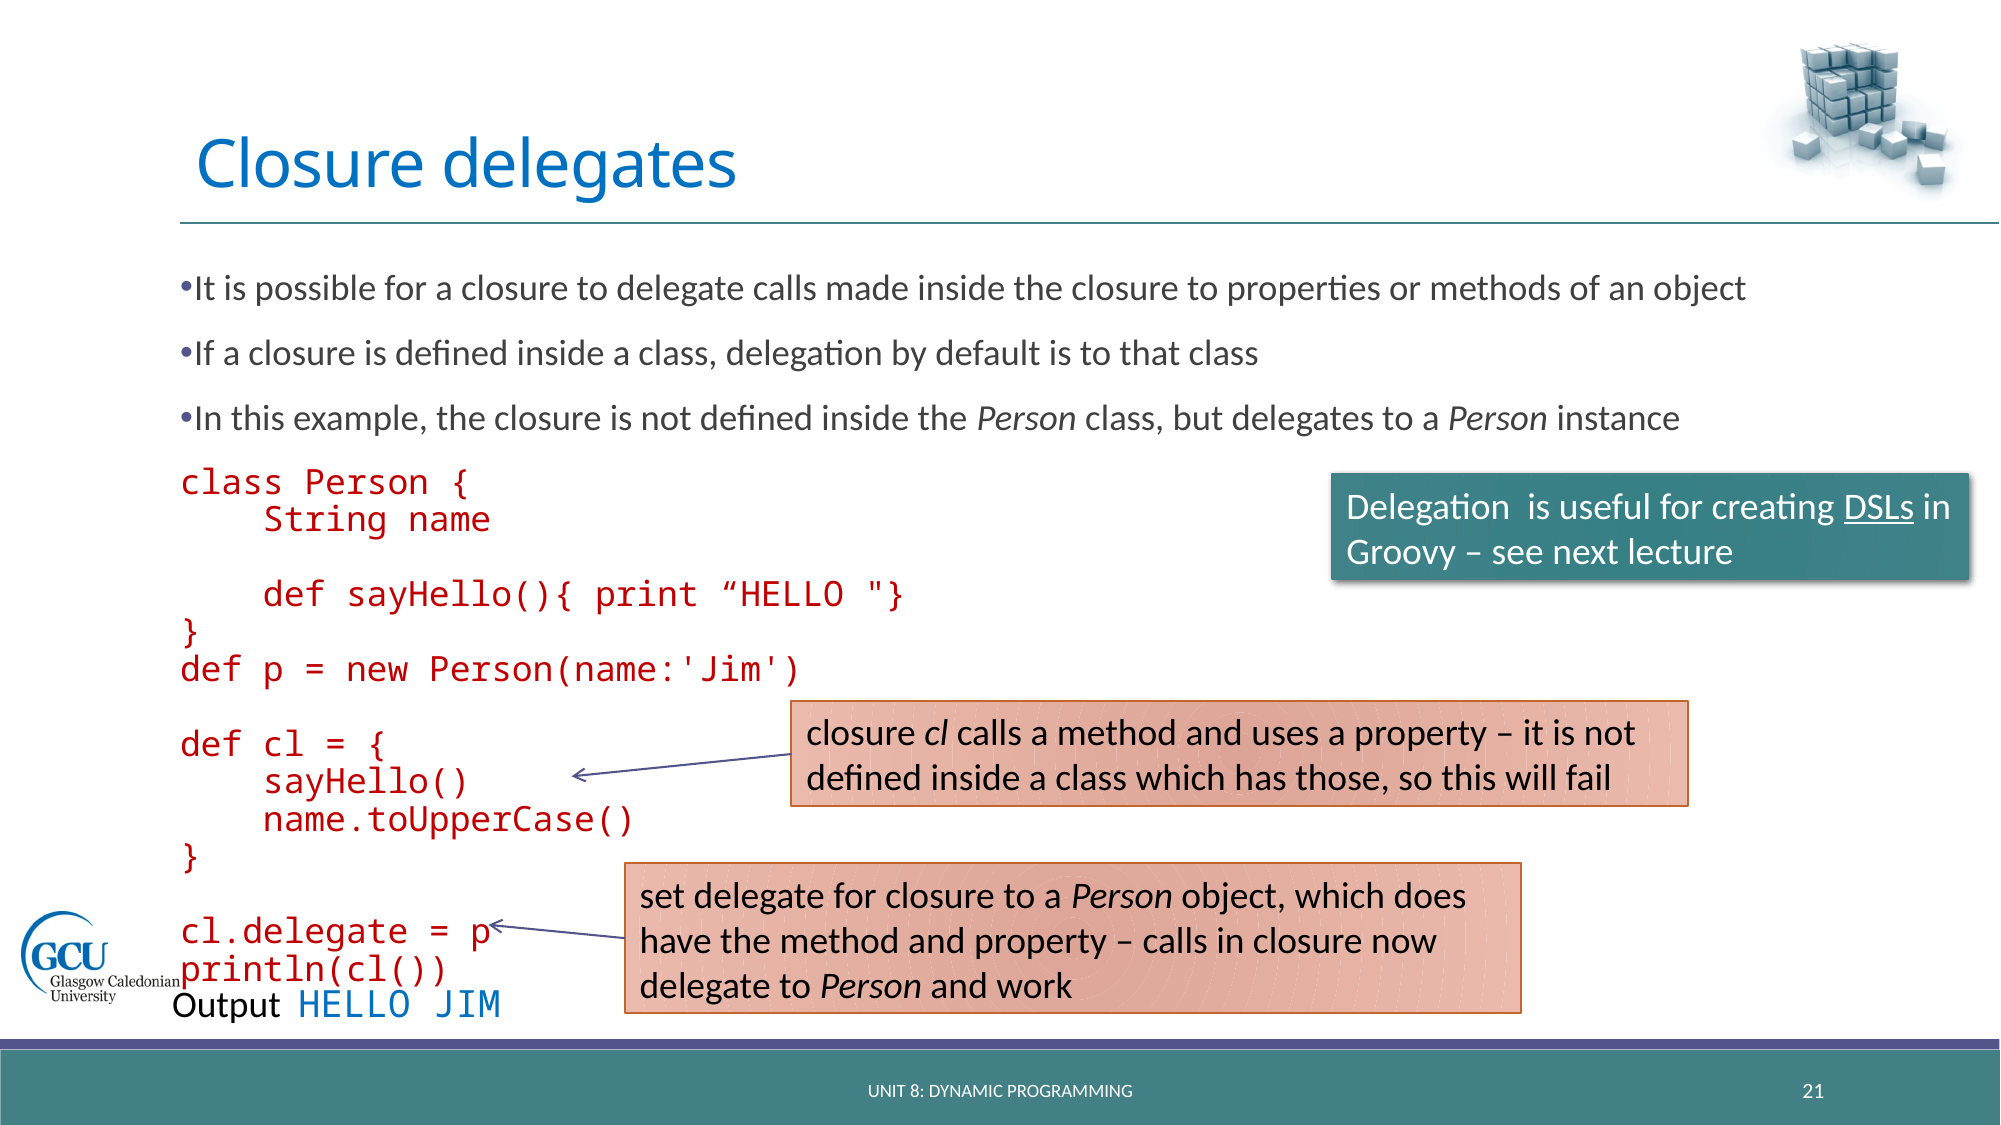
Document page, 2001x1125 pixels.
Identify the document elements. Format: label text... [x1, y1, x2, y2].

text_box set delegate for closure to a Person object, which does have the method and property – calls in closure now delegate to Person and work [624, 862, 1522, 1014]
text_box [571, 753, 792, 777]
slide_number 21 [1624, 1059, 1840, 1120]
text_box Output HELLO JIM [157, 973, 516, 1033]
text_box Delegation is useful for creating DSLs in Groovy – see next lecture [1331, 473, 1969, 580]
list It is possible for a closure to delegate calls made inside the closure to properties or methods of an object If a closure is defined inside a class, delegation by default is to that class In this example, the closure is not defined inside the Person class, but delegates to a Person instance class Person { String name def sayHello(){ print “HELLO "} } def p = new Person(name:'Jim') def cl = { sayHello() name.toUpperCase() } cl.delegate = p println(cl()) [180, 261, 1879, 1004]
picture [1741, 21, 1996, 212]
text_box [487, 924, 626, 940]
text_box closure cl calls a method and uses a property – it is not defined inside a class which has those, so this will fail [790, 700, 1689, 807]
footer unit 8: dynamic programming [604, 1059, 1396, 1120]
title Closure delegates [180, 47, 1830, 209]
picture [21, 911, 180, 1004]
